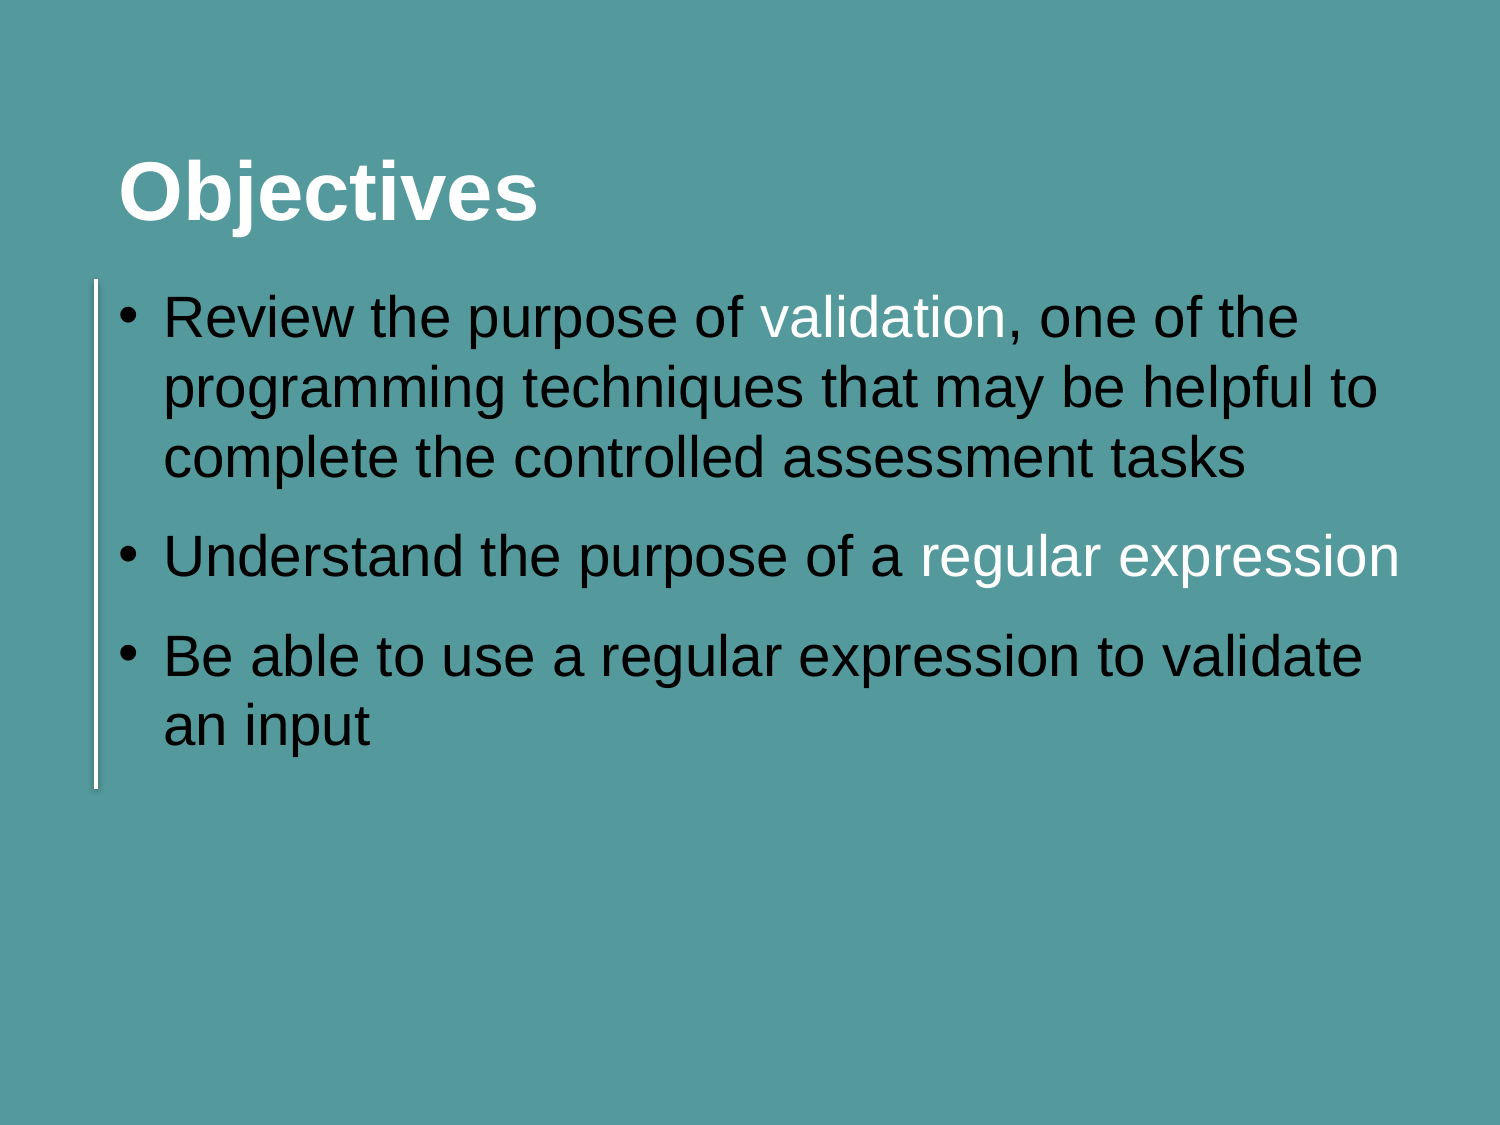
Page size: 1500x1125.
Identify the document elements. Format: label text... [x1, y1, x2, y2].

list Review the purpose of validation, one of the programming techniques that may be helpful to complete the controlled assessment tasks Understand the purpose of a regular expression Be able to use a regular expression to validate an input [118, 279, 1409, 1087]
list Objectives [118, 148, 1401, 259]
